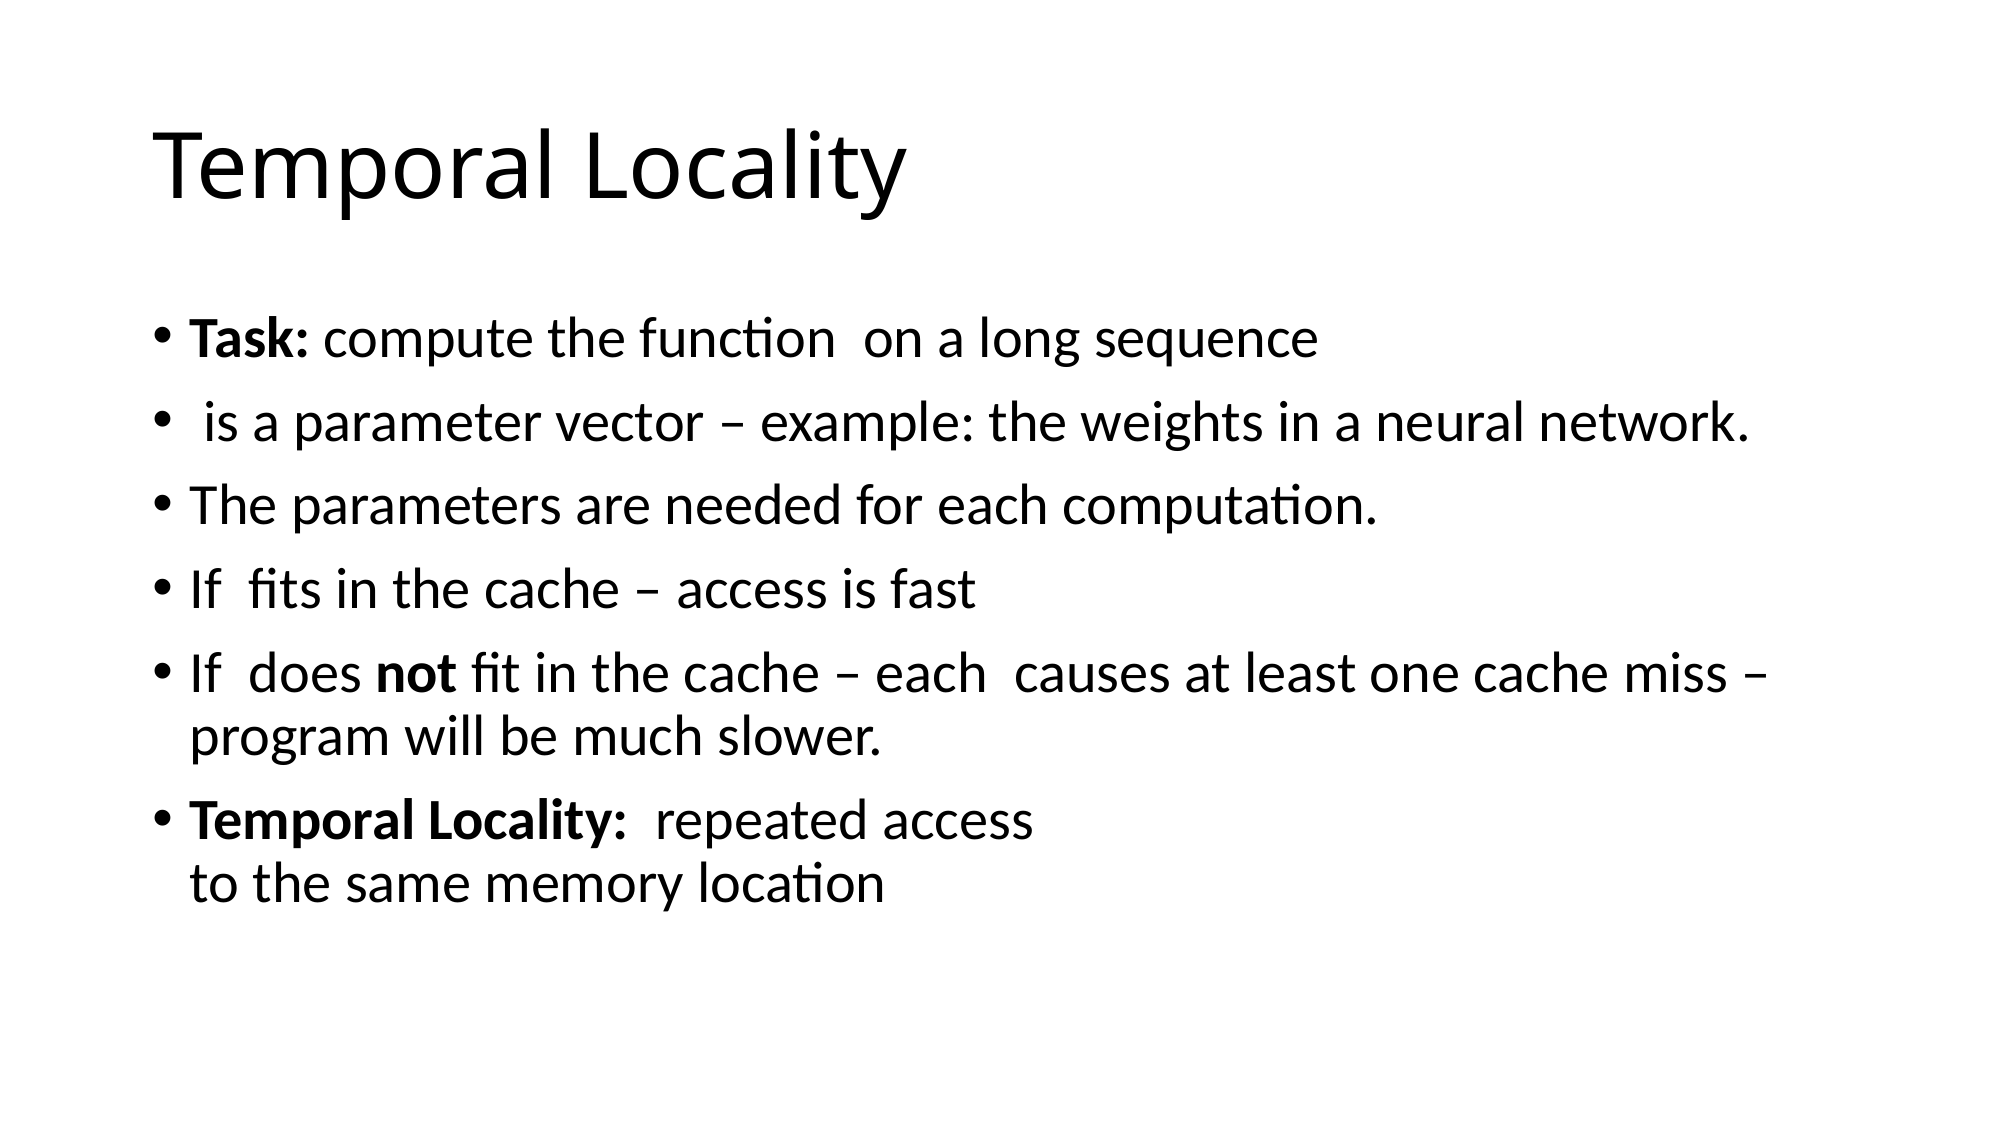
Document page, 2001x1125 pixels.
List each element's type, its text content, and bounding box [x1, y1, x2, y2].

title Temporal Locality [137, 59, 1863, 278]
